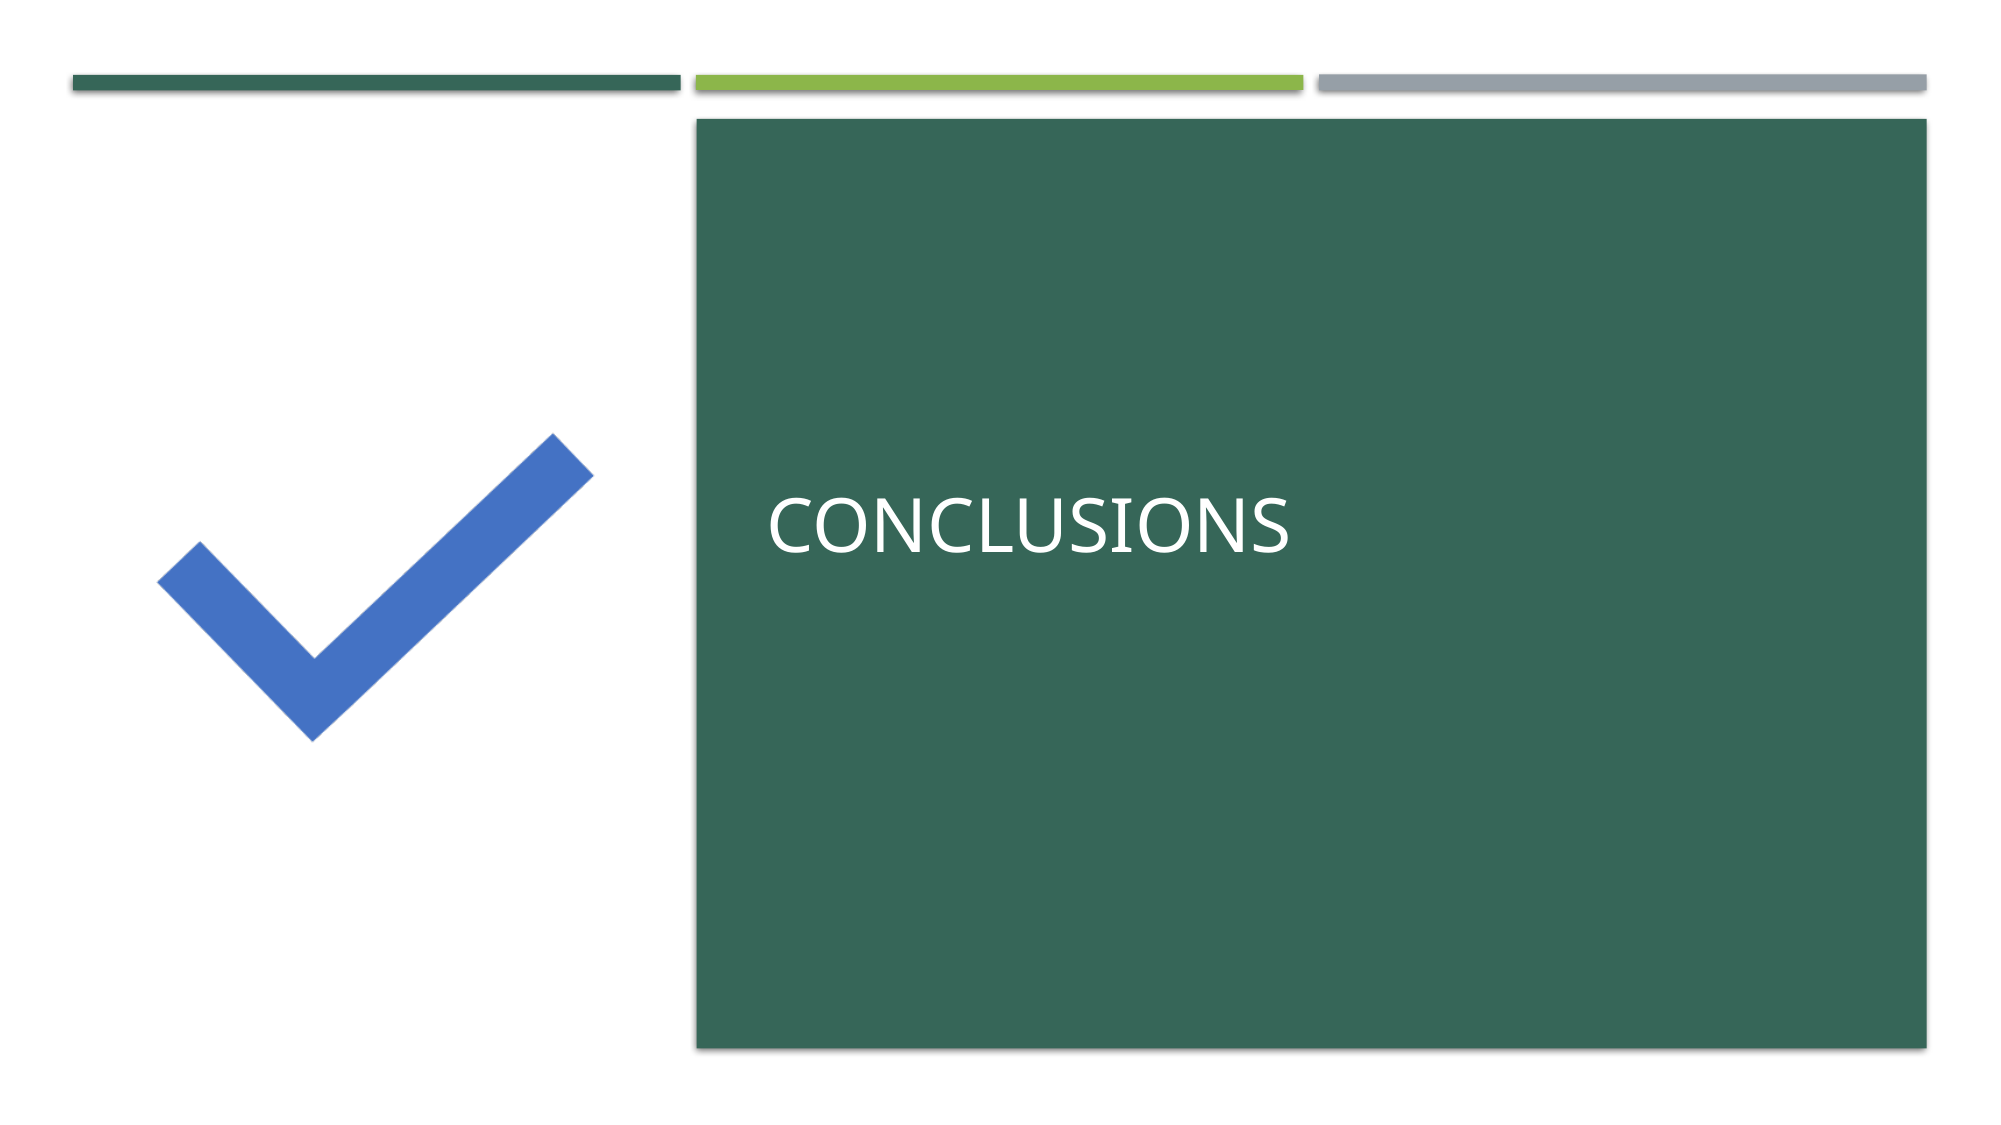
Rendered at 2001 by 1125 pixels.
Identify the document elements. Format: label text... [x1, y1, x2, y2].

text_box [696, 118, 1928, 1049]
text_box [0, 103, 2000, 1125]
title conclusions [751, 232, 1867, 575]
picture [152, 363, 599, 810]
